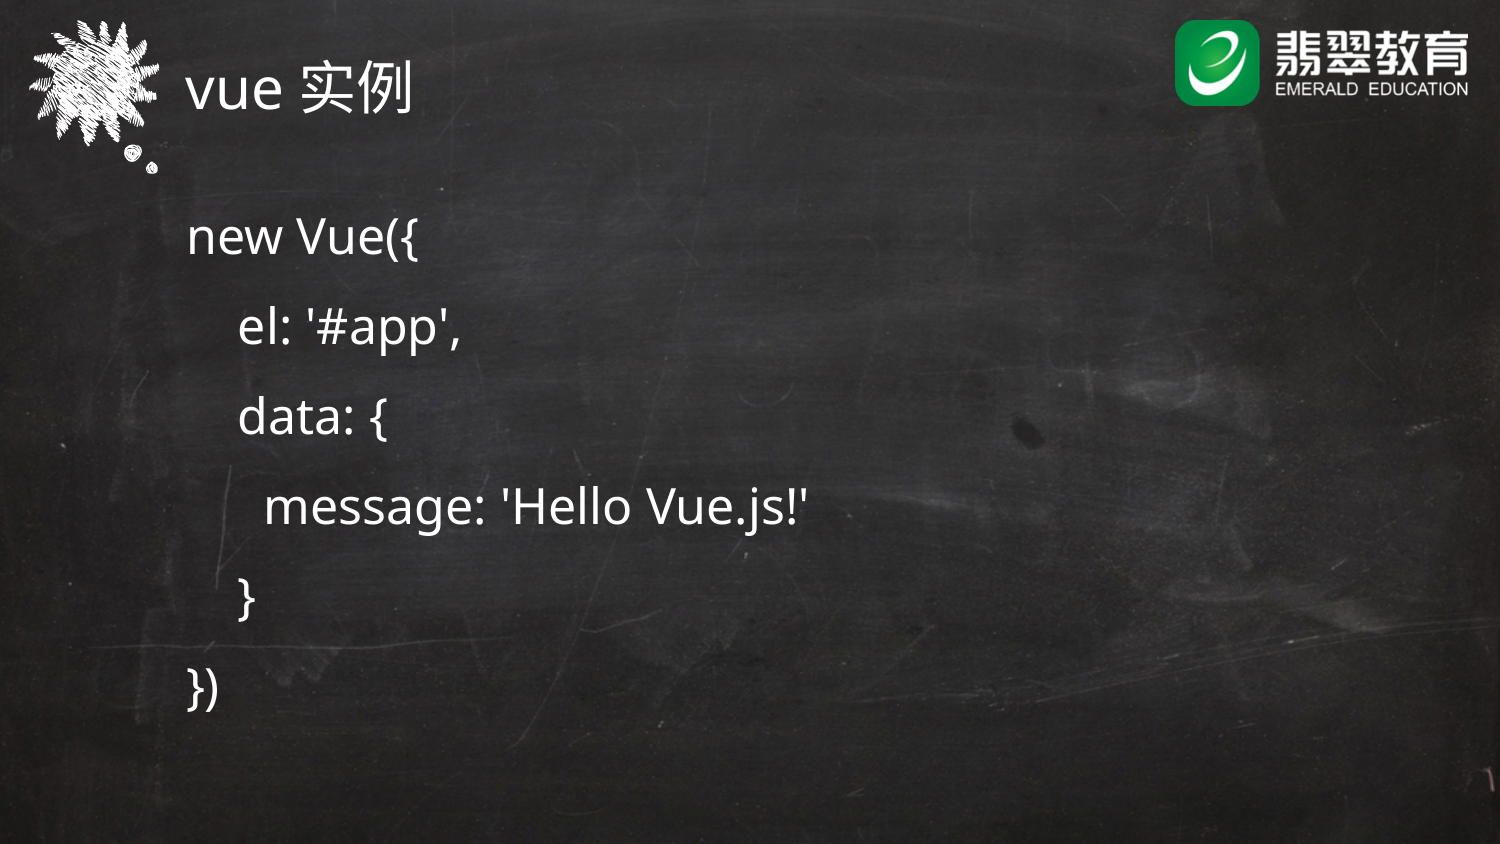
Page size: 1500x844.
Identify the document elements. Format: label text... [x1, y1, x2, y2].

picture [0, 0, 1500, 844]
text_box vue实例 [171, 43, 1117, 129]
text_box new Vue({ el: '#app', data: { message: 'Hello Vue.js!' } }) [171, 167, 1396, 723]
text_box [29, 19, 160, 174]
